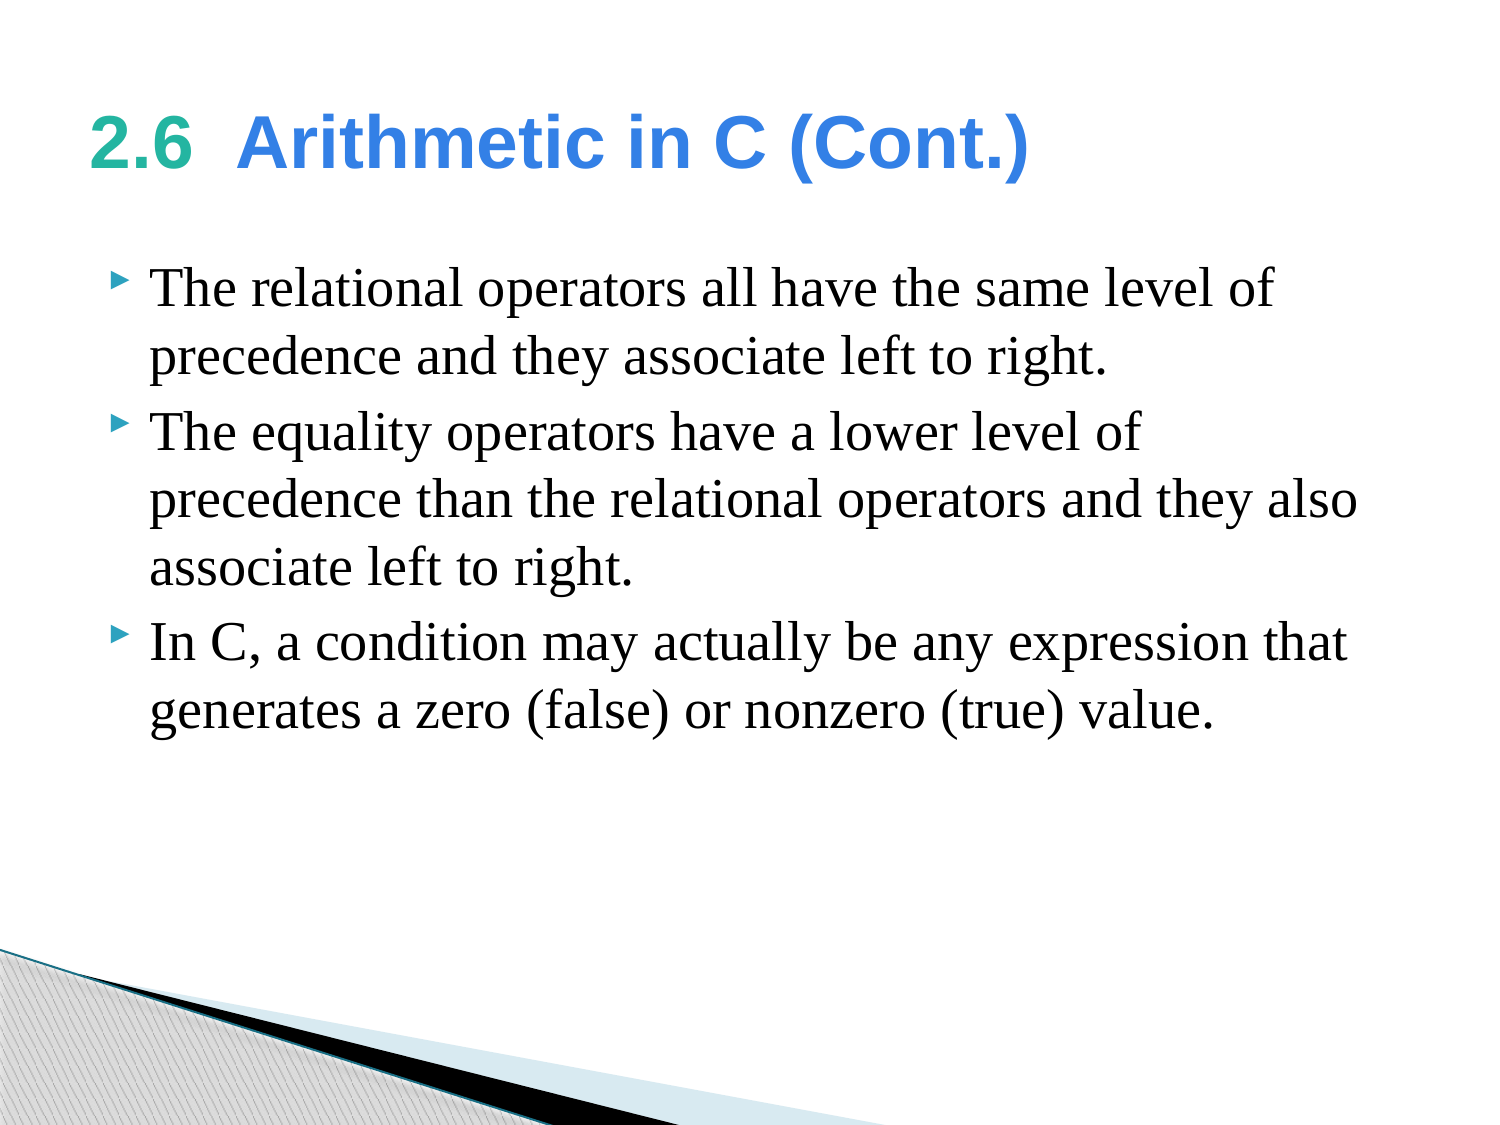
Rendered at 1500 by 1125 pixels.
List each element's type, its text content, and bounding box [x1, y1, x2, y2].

title 2.6 Arithmetic in C (Cont.) [75, 45, 1425, 233]
list The relational operators all have the same level of precedence and they associate left to right. The equality operators have a lower level of precedence than the relational operators and they also associate left to right. In C, a condition may actually be any expression that generates a zero (false) or nonzero (true) value. [75, 243, 1425, 986]
